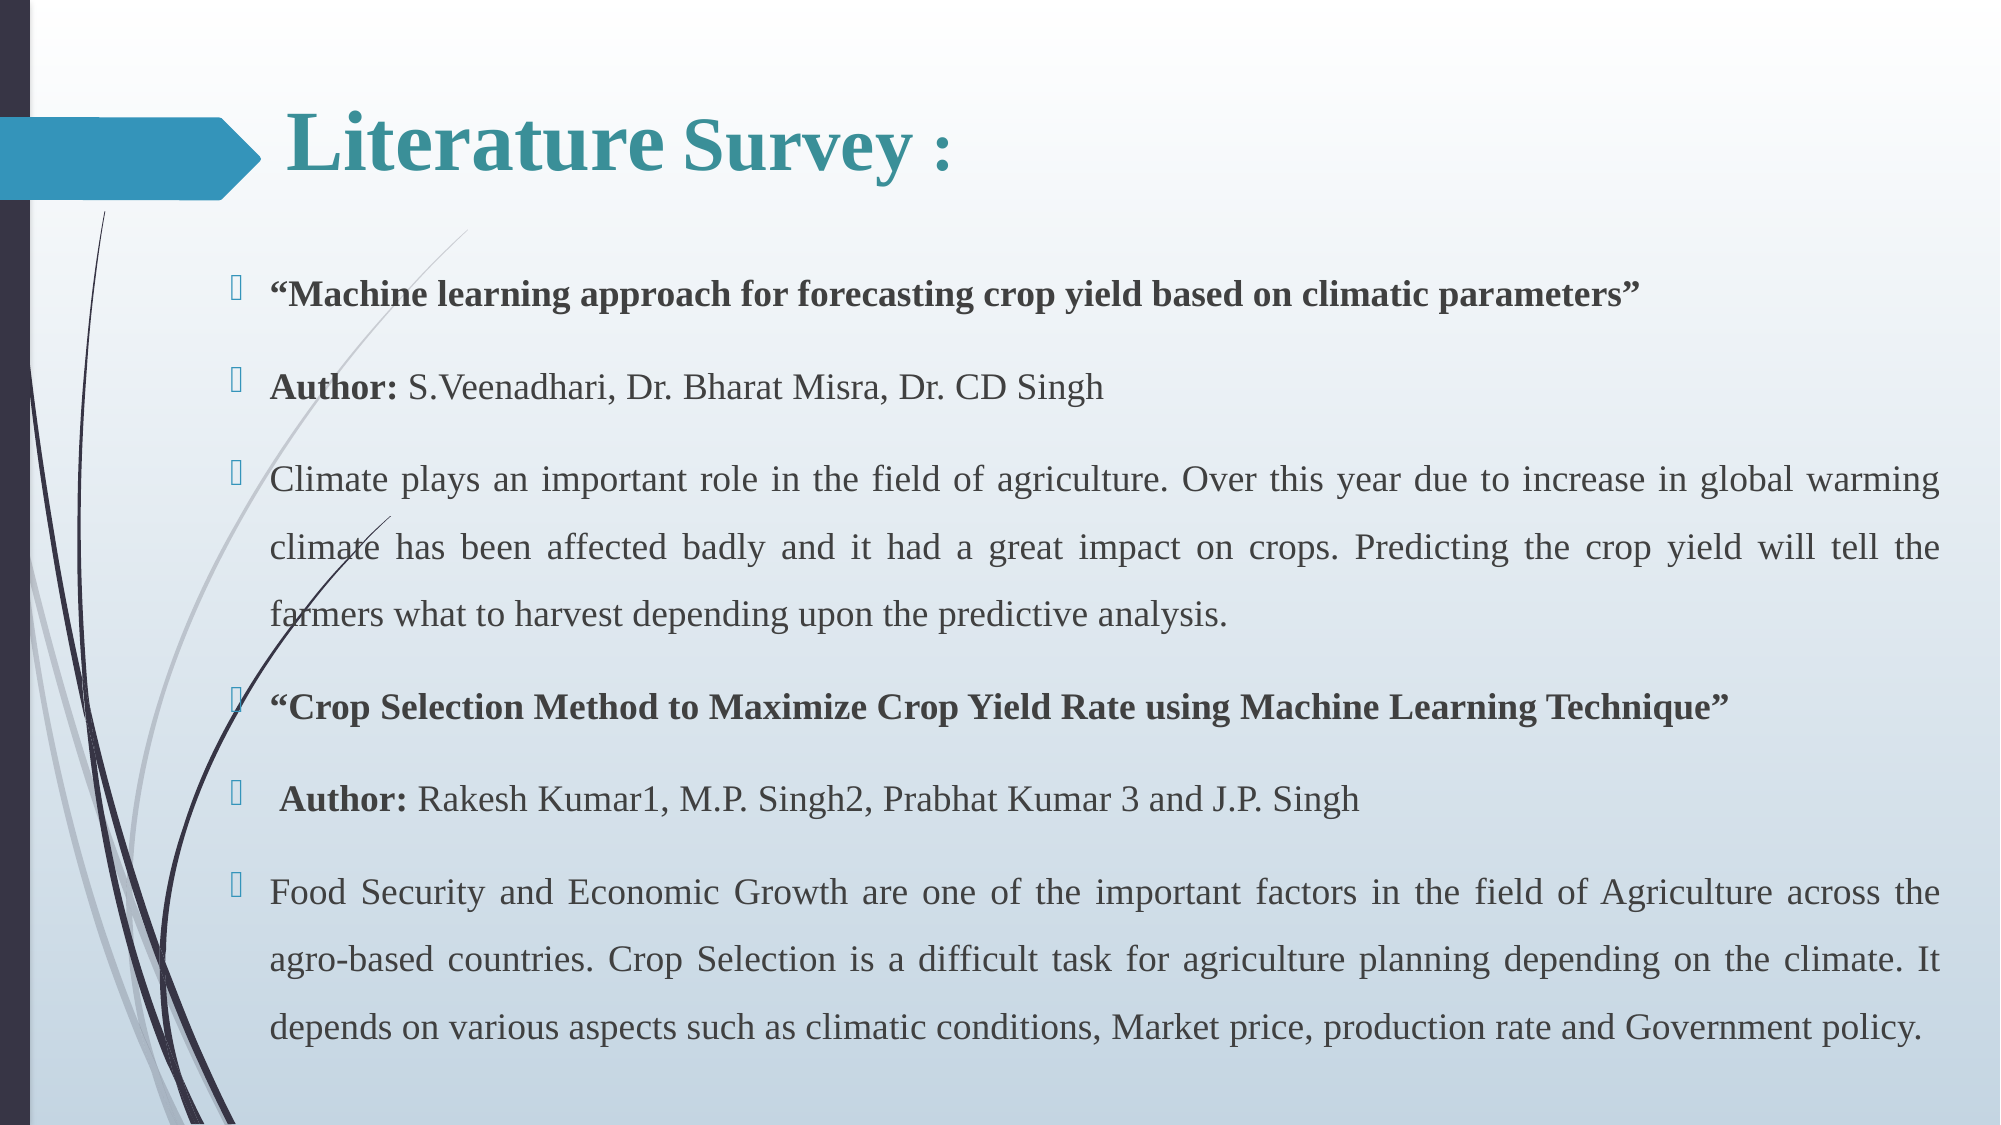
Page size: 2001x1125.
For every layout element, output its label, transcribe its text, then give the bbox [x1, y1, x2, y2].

list “Machine learning approach for forecasting crop yield based on climatic parameters” Author: S.Veenadhari, Dr. Bharat Misra, Dr. CD Singh Climate plays an important role in the field of agriculture. Over this year due to increase in global warming climate has been affected badly and it had a great impact on crops. Predicting the crop yield will tell the farmers what to harvest depending upon the predictive analysis. “Crop Selection Method to Maximize Crop Yield Rate using Machine Learning Technique” Author: Rakesh Kumar1, M.P. Singh2, Prabhat Kumar 3 and J.P. Singh Food Security and Economic Growth are one of the important factors in the field of Agriculture across the agro-based countries. Crop Selection is a difficult task for agriculture planning depending on the climate. It depends on various aspects such as climatic conditions, Market price, production rate and Government policy. [215, 239, 1958, 1096]
title Literature Survey : [271, 77, 1026, 197]
